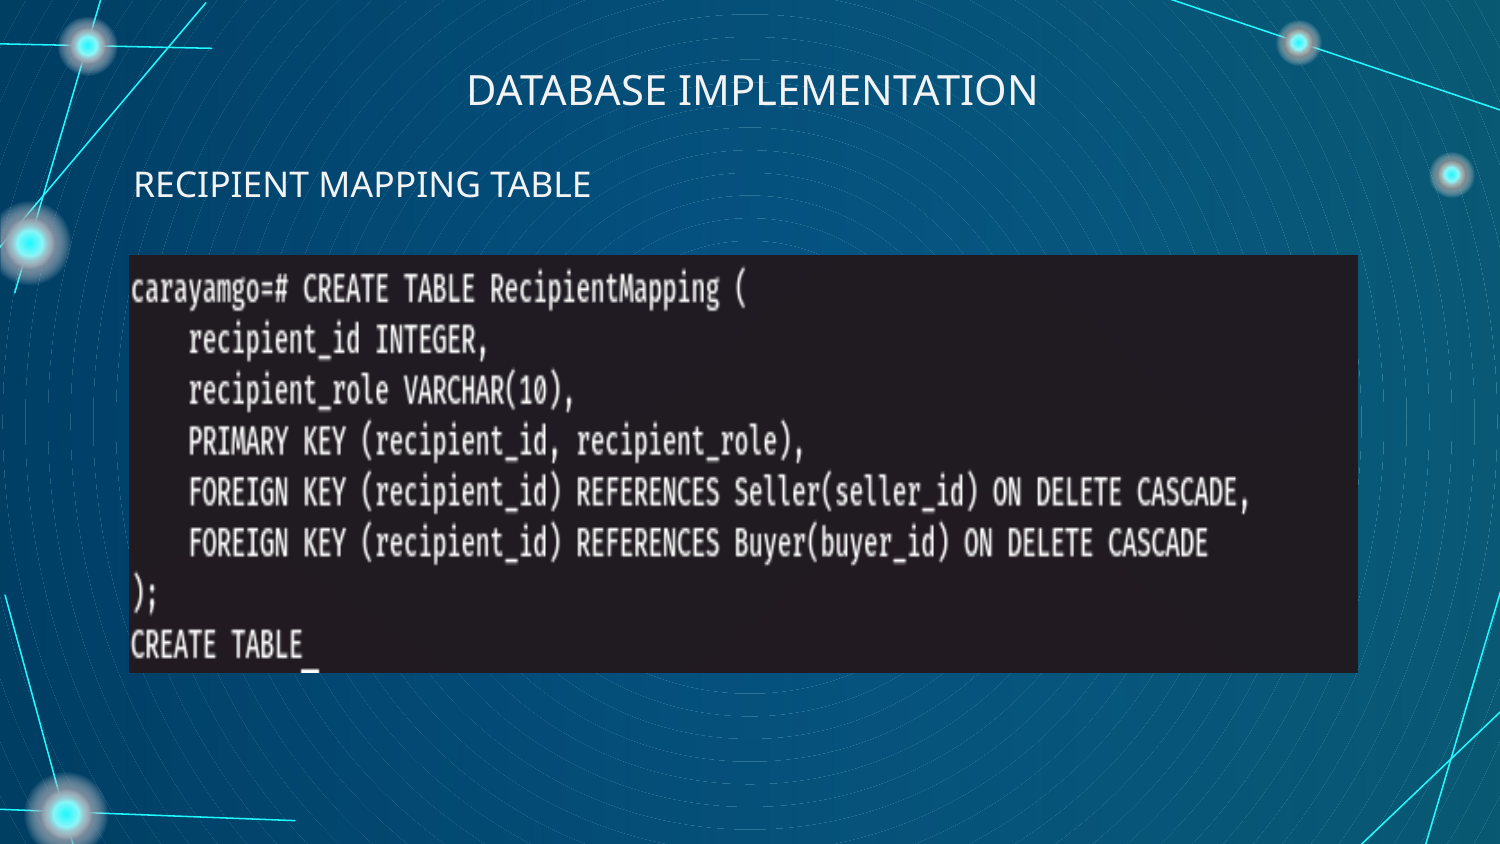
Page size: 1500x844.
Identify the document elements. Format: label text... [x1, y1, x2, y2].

text_box DATABASE IMPLEMENTATION [451, 48, 1096, 199]
text_box RECIPIENT MAPPING TABLE [118, 146, 628, 255]
picture [129, 254, 1358, 676]
